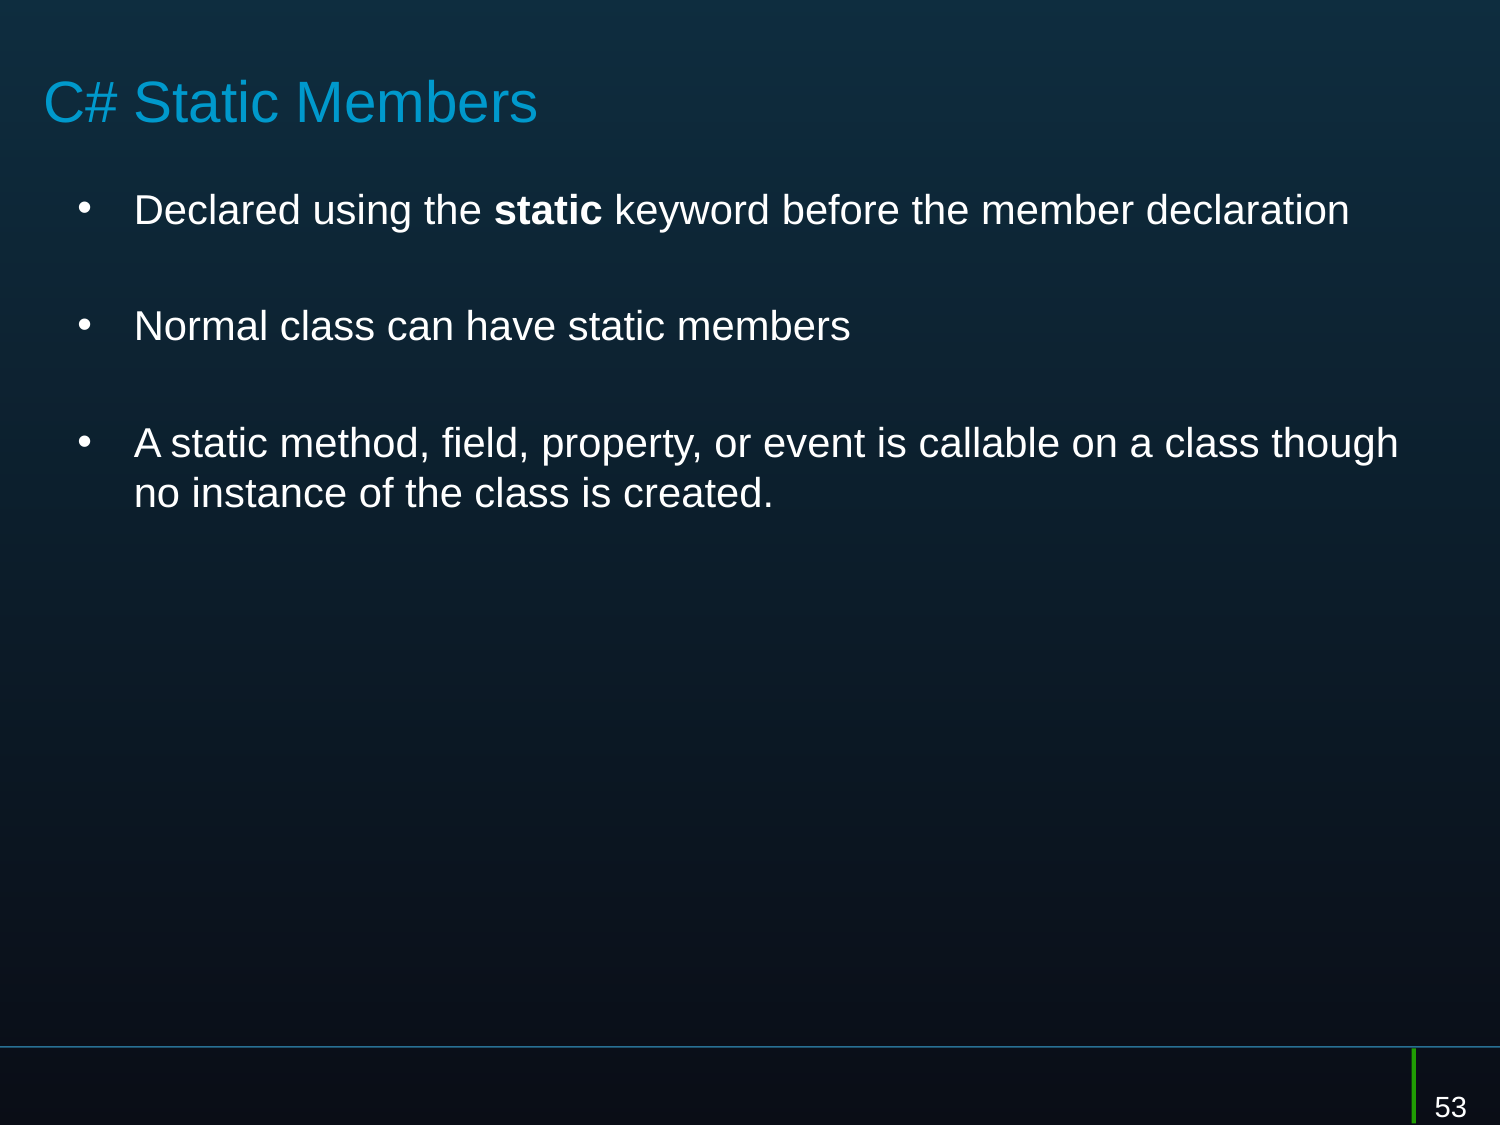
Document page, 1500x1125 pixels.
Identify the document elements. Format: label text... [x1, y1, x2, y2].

list Declared using the static keyword before the member declaration Normal class can have static members A static method, field, property, or event is callable on a class though no instance of the class is created. [62, 174, 1458, 1063]
slide_number 53 [1419, 1081, 1495, 1125]
title C# Static Members [28, 5, 1415, 193]
